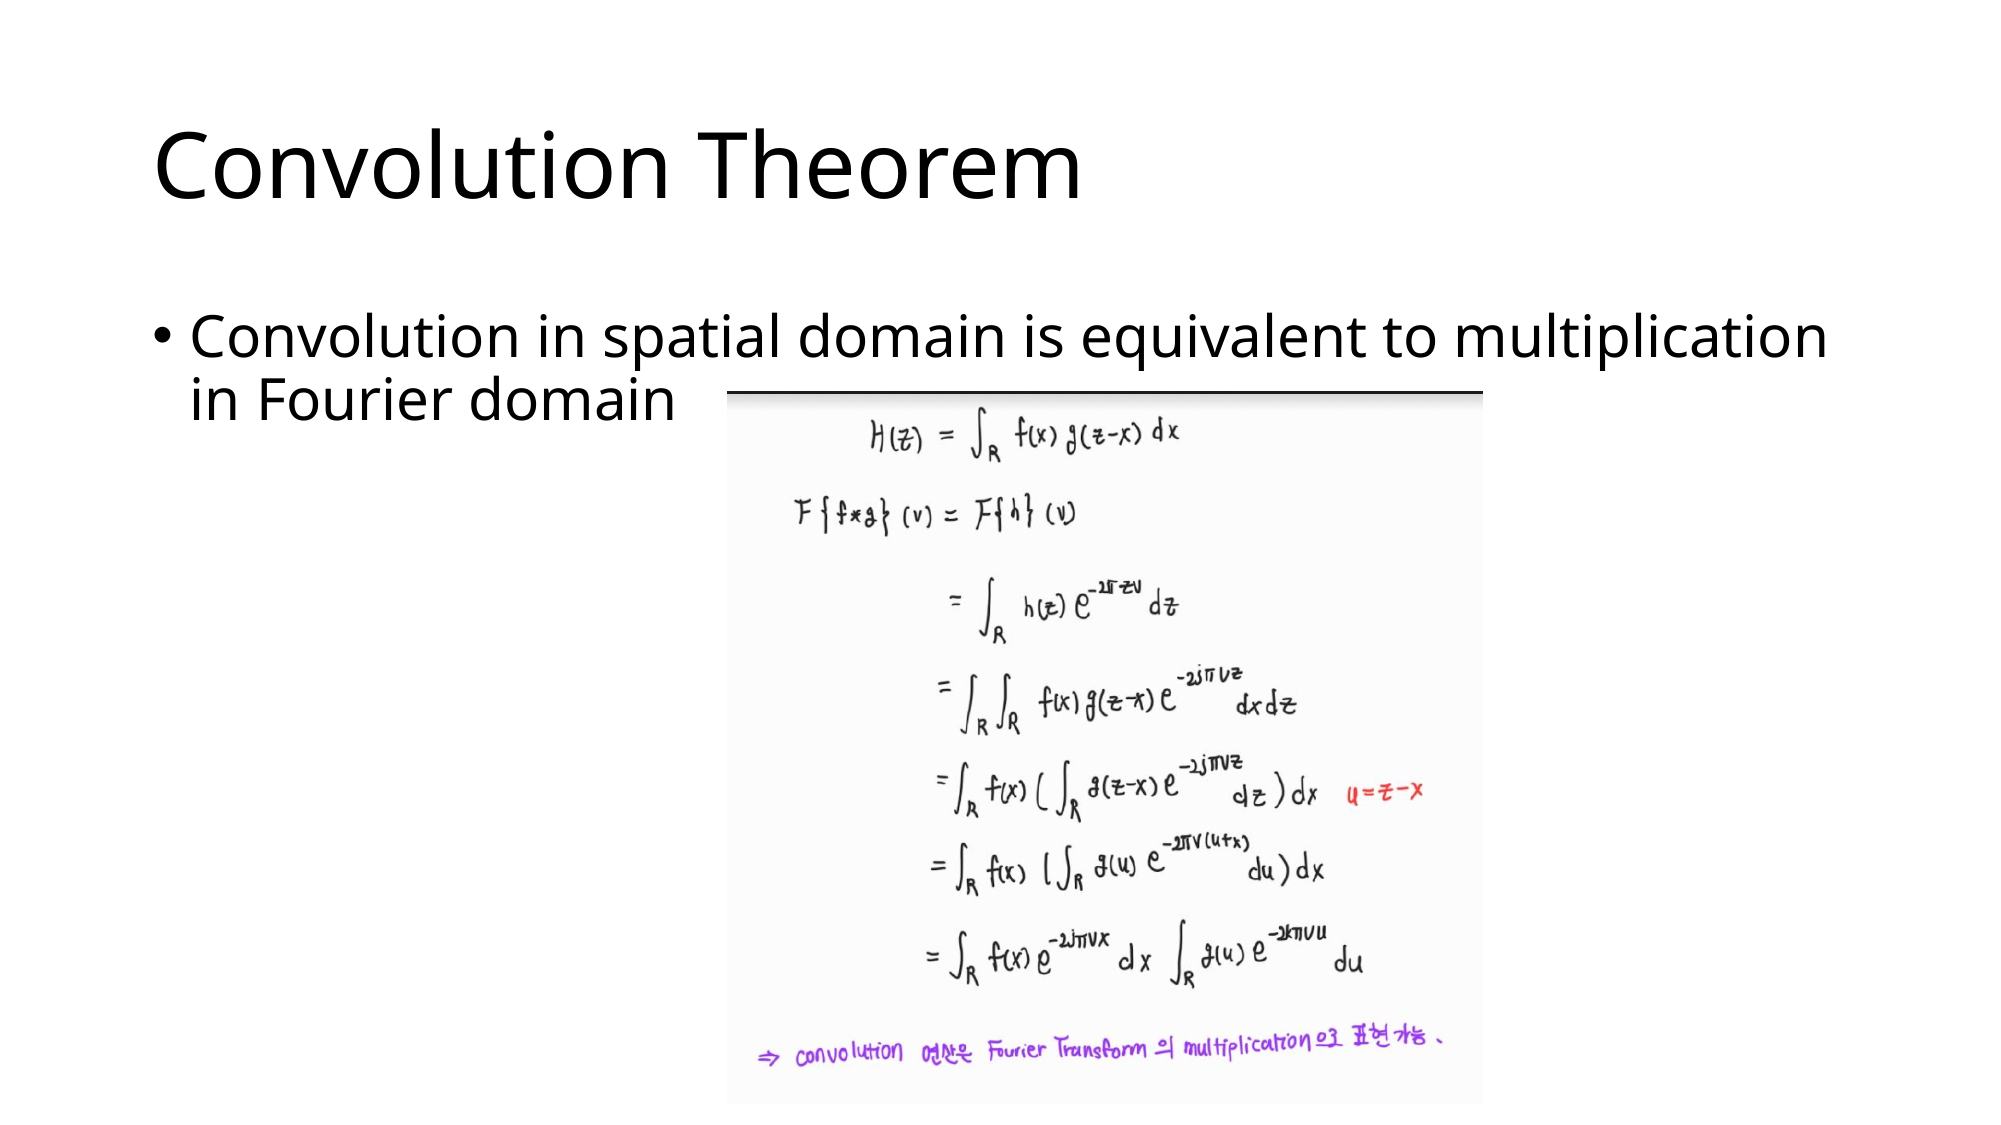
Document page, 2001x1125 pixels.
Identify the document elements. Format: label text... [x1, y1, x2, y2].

list Convolution in spatial domain is equivalent to multiplication in Fourier domain [137, 299, 1863, 1014]
picture [727, 391, 1483, 1104]
title Convolution Theorem [137, 59, 1863, 278]
